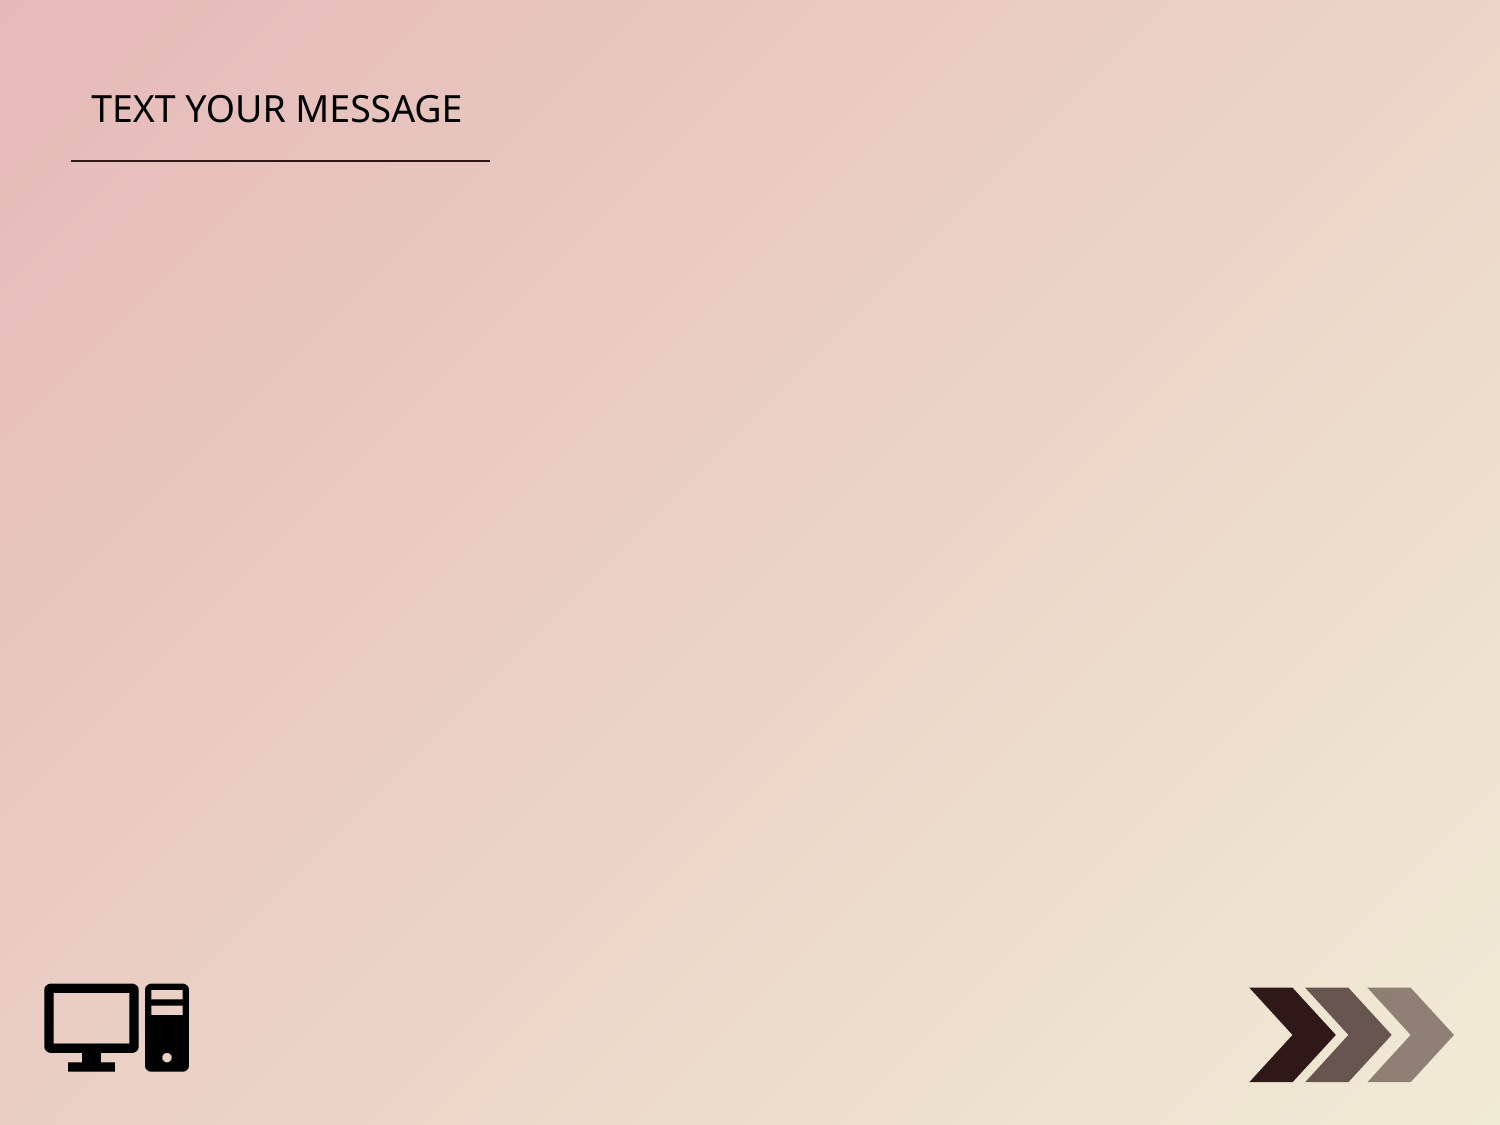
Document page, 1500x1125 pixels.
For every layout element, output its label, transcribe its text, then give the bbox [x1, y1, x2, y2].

text_box [1365, 985, 1456, 1085]
picture [40, 951, 192, 1103]
text_box [1303, 985, 1394, 1085]
text_box TEXT YOUR MESSAGE [76, 78, 892, 138]
text_box [1247, 985, 1338, 1085]
